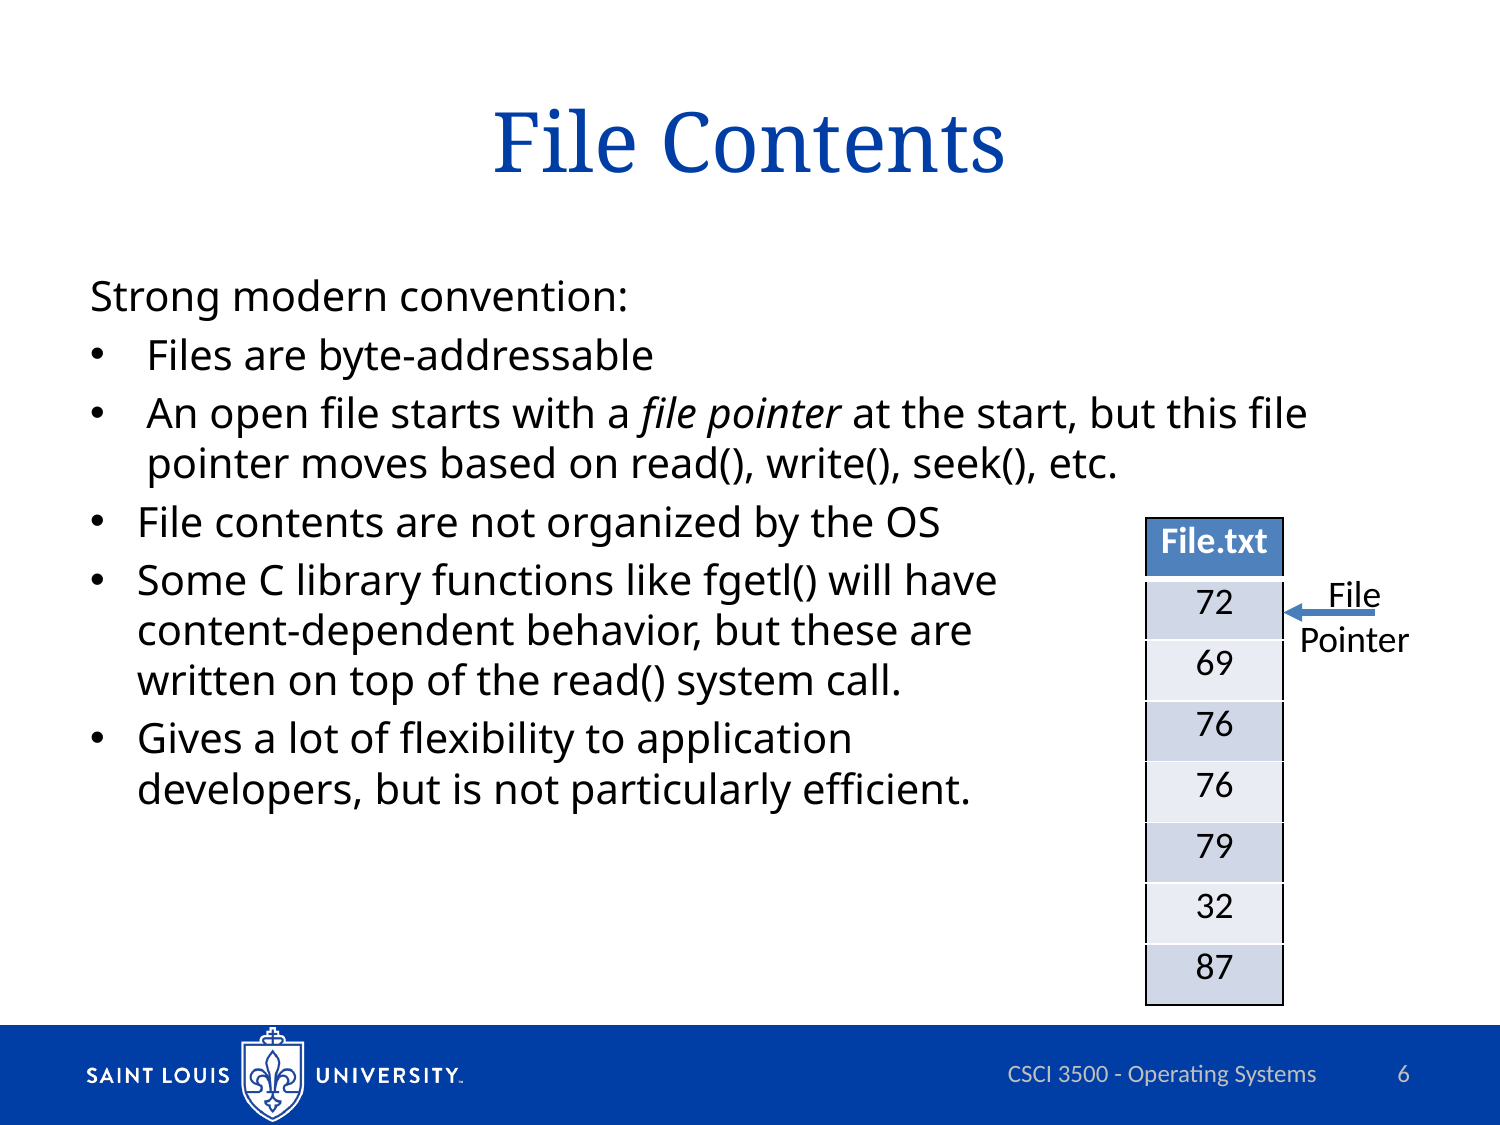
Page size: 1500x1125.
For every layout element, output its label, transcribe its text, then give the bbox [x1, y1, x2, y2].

text_box File Pointer [1284, 562, 1425, 668]
table_cell 79 [1147, 823, 1282, 882]
title File Contents [75, 45, 1425, 233]
table_cell 76 [1147, 762, 1282, 822]
table_cell 72 [1147, 582, 1282, 639]
table_cell 76 [1147, 702, 1282, 761]
list Strong modern convention: Files are byte-addressable An open file starts with a file pointer at the start, but this file pointer moves based on read(), write(), seek(), etc. File contents are not organized by the OS Some C library functions like fgetl() will have content-dependent behavior, but these are written on top of the read() system call. Gives a lot of flexibility to application developers, but is not particularly efficient. [75, 262, 1425, 1005]
table_cell 69 [1147, 641, 1282, 700]
table_cell 87 [1147, 945, 1282, 1004]
table_header File.txt [1147, 519, 1282, 576]
table_cell 32 [1147, 884, 1282, 943]
picture [87, 1027, 463, 1122]
footer CSCI 3500 - Operating Systems [924, 1042, 1074, 1103]
slide_number 6 [1074, 1042, 1425, 1103]
